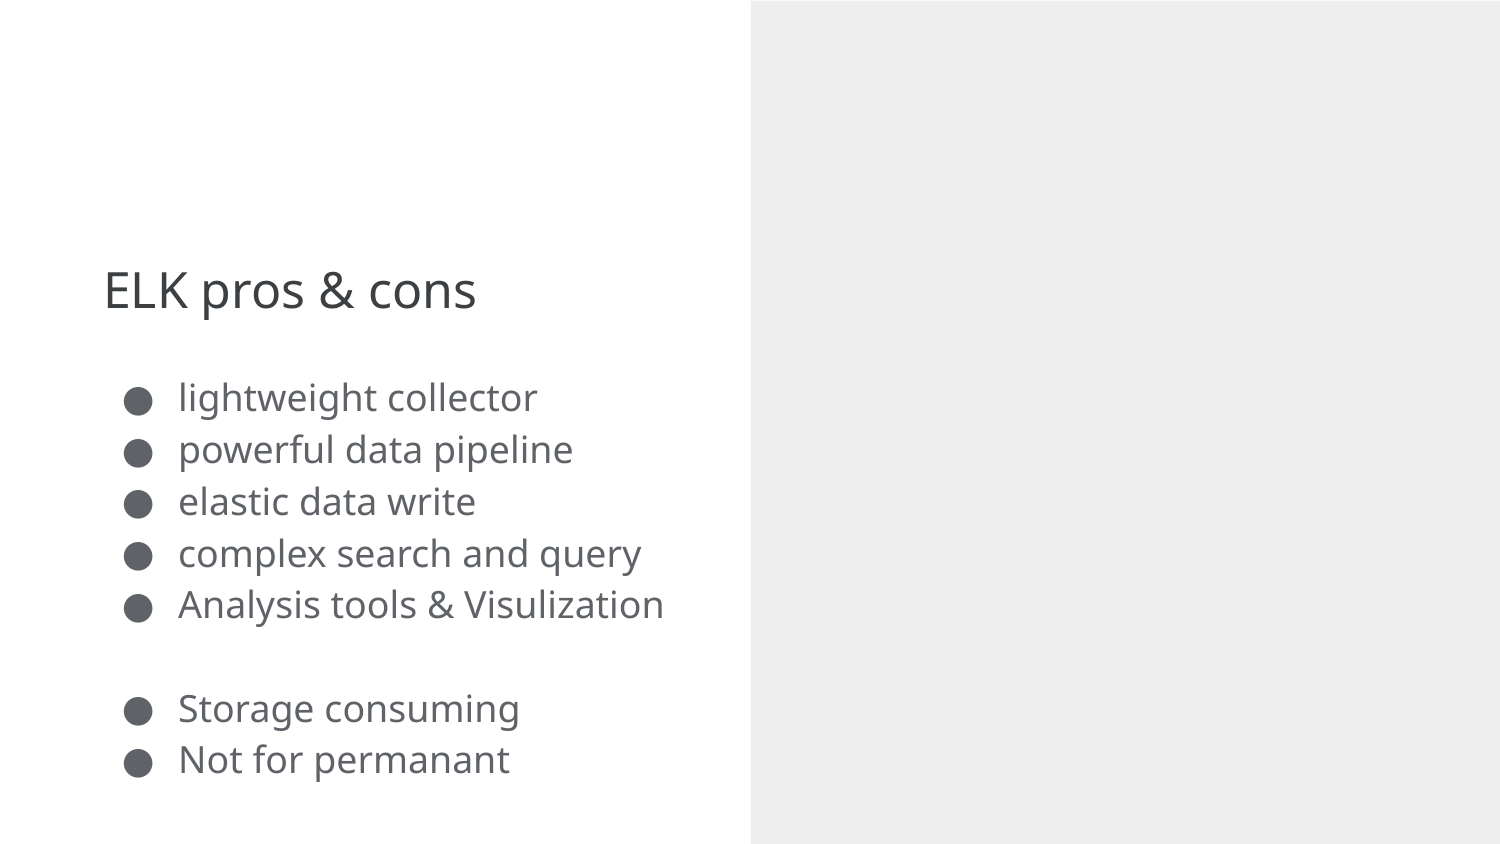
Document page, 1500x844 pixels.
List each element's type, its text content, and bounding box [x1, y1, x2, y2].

text_box ELK pros & cons [93, 249, 969, 345]
text_box lightweight collector powerful data pipeline elastic data write complex search and query Analysis tools & Visulization Storage consuming Not for permanant [93, 358, 703, 806]
